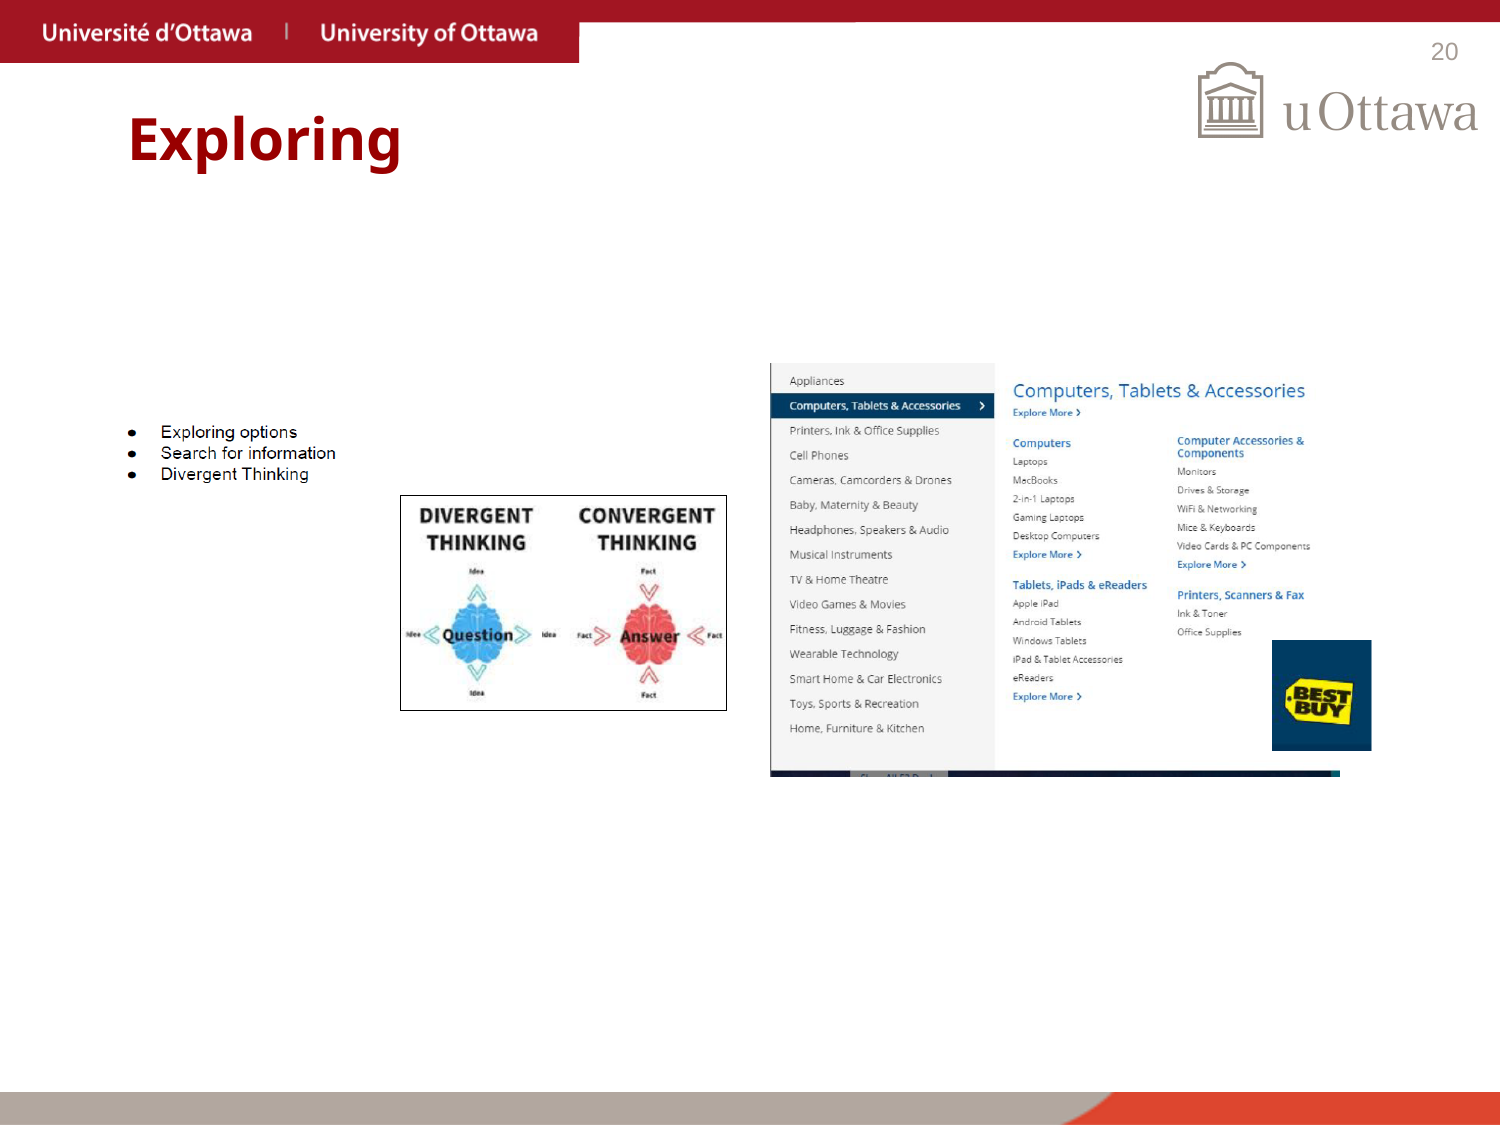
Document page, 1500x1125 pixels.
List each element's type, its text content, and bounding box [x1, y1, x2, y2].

picture [0, 0, 1500, 138]
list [762, 354, 1388, 783]
picture [0, 1092, 1500, 1125]
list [112, 415, 738, 723]
title Exploring [112, 62, 1188, 213]
